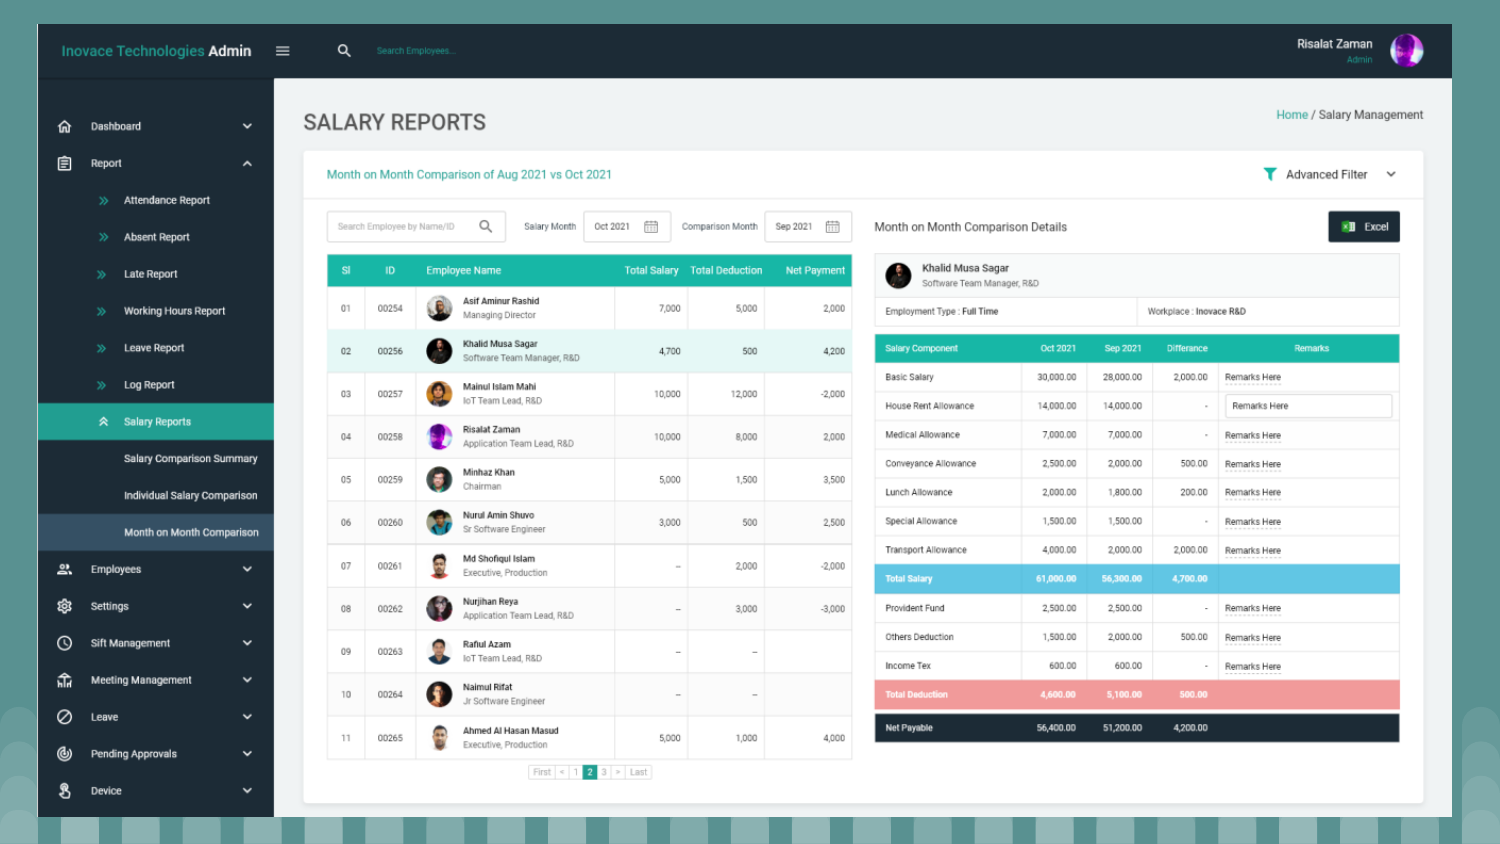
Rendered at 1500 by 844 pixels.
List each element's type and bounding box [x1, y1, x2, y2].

picture [37, 24, 1452, 818]
